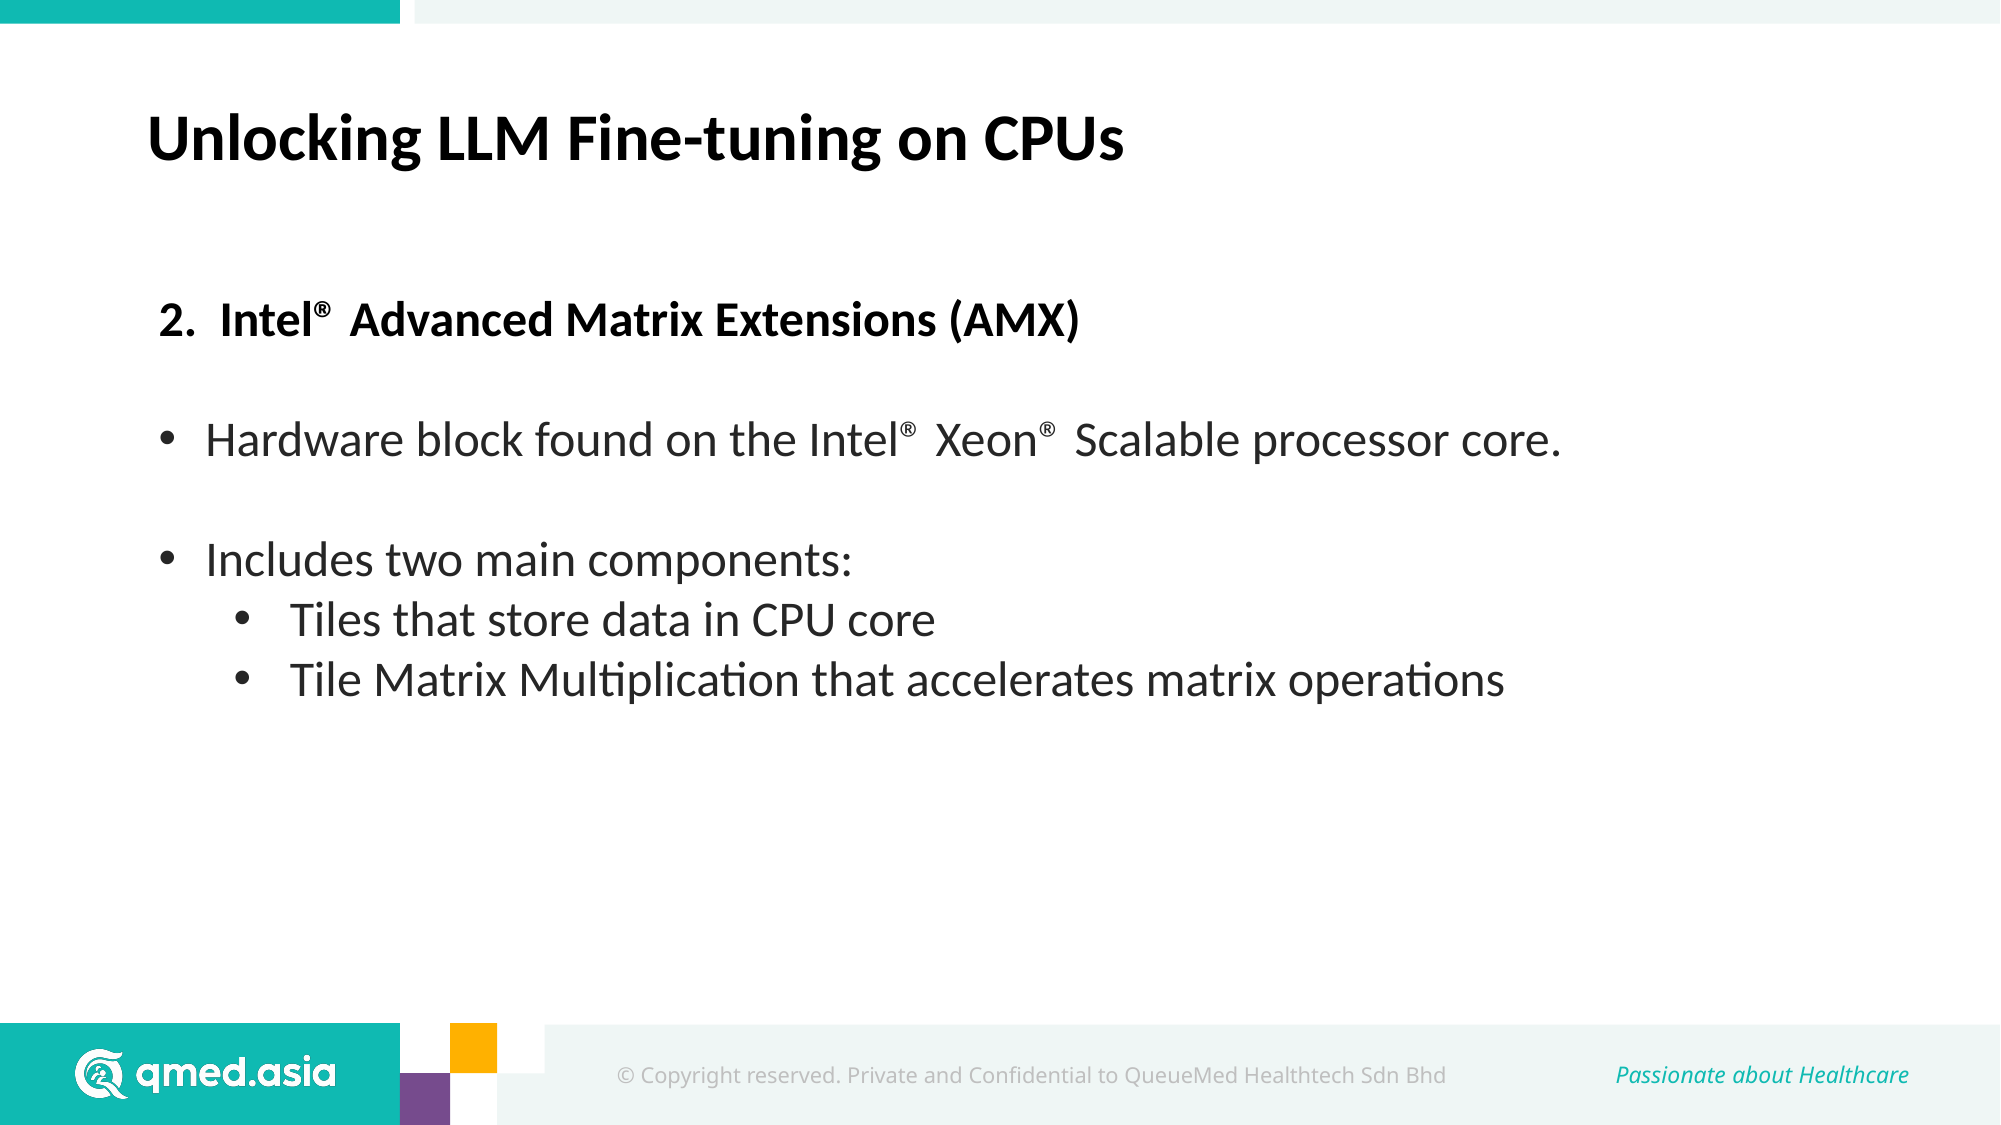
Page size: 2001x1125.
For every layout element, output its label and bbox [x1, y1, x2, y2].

text_box [0, 0, 2000, 1125]
